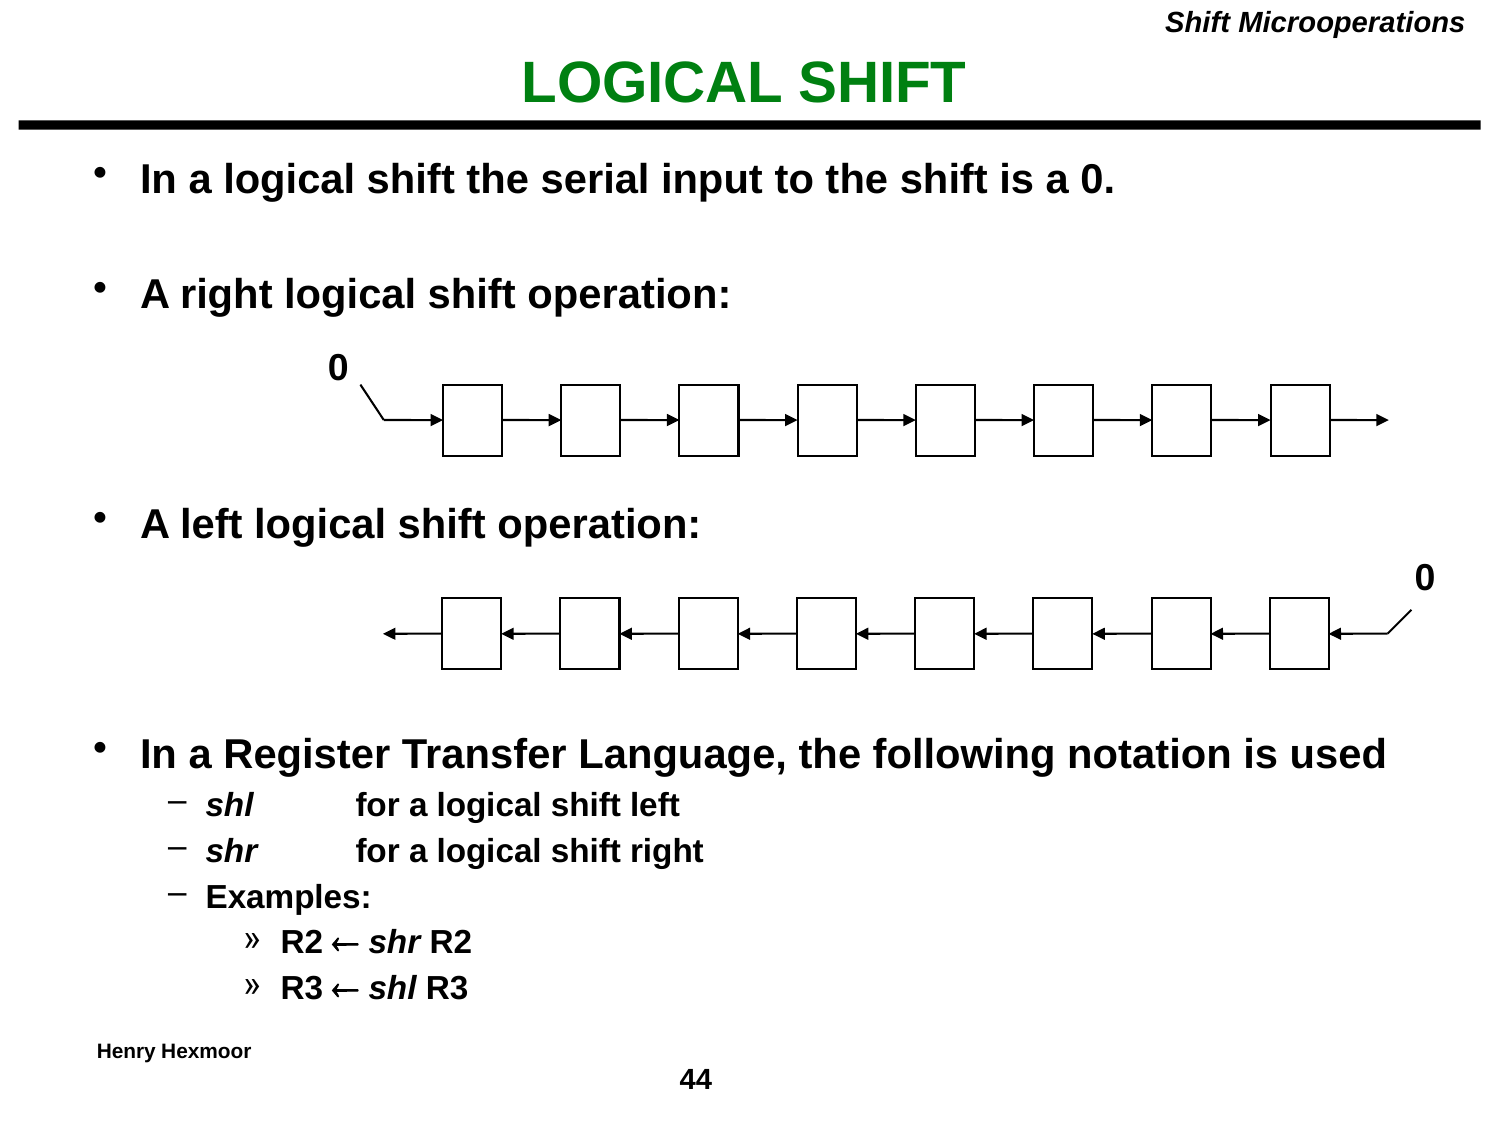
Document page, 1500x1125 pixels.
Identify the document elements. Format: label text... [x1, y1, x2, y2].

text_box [382, 550, 1451, 670]
list In a logical shift the serial input to the shift is a 0. A right logical shift operation: A left logical shift operation: In a Register Transfer Language, the following notation is used shl for a logical shift left shr for a logical shift right Examples: R2  shr R2 R3  shl R3 [78, 149, 1424, 1082]
text_box Shift Microoperations [1150, 0, 1481, 46]
title LOGICAL SHIFT [23, 48, 1465, 245]
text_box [312, 340, 1390, 456]
